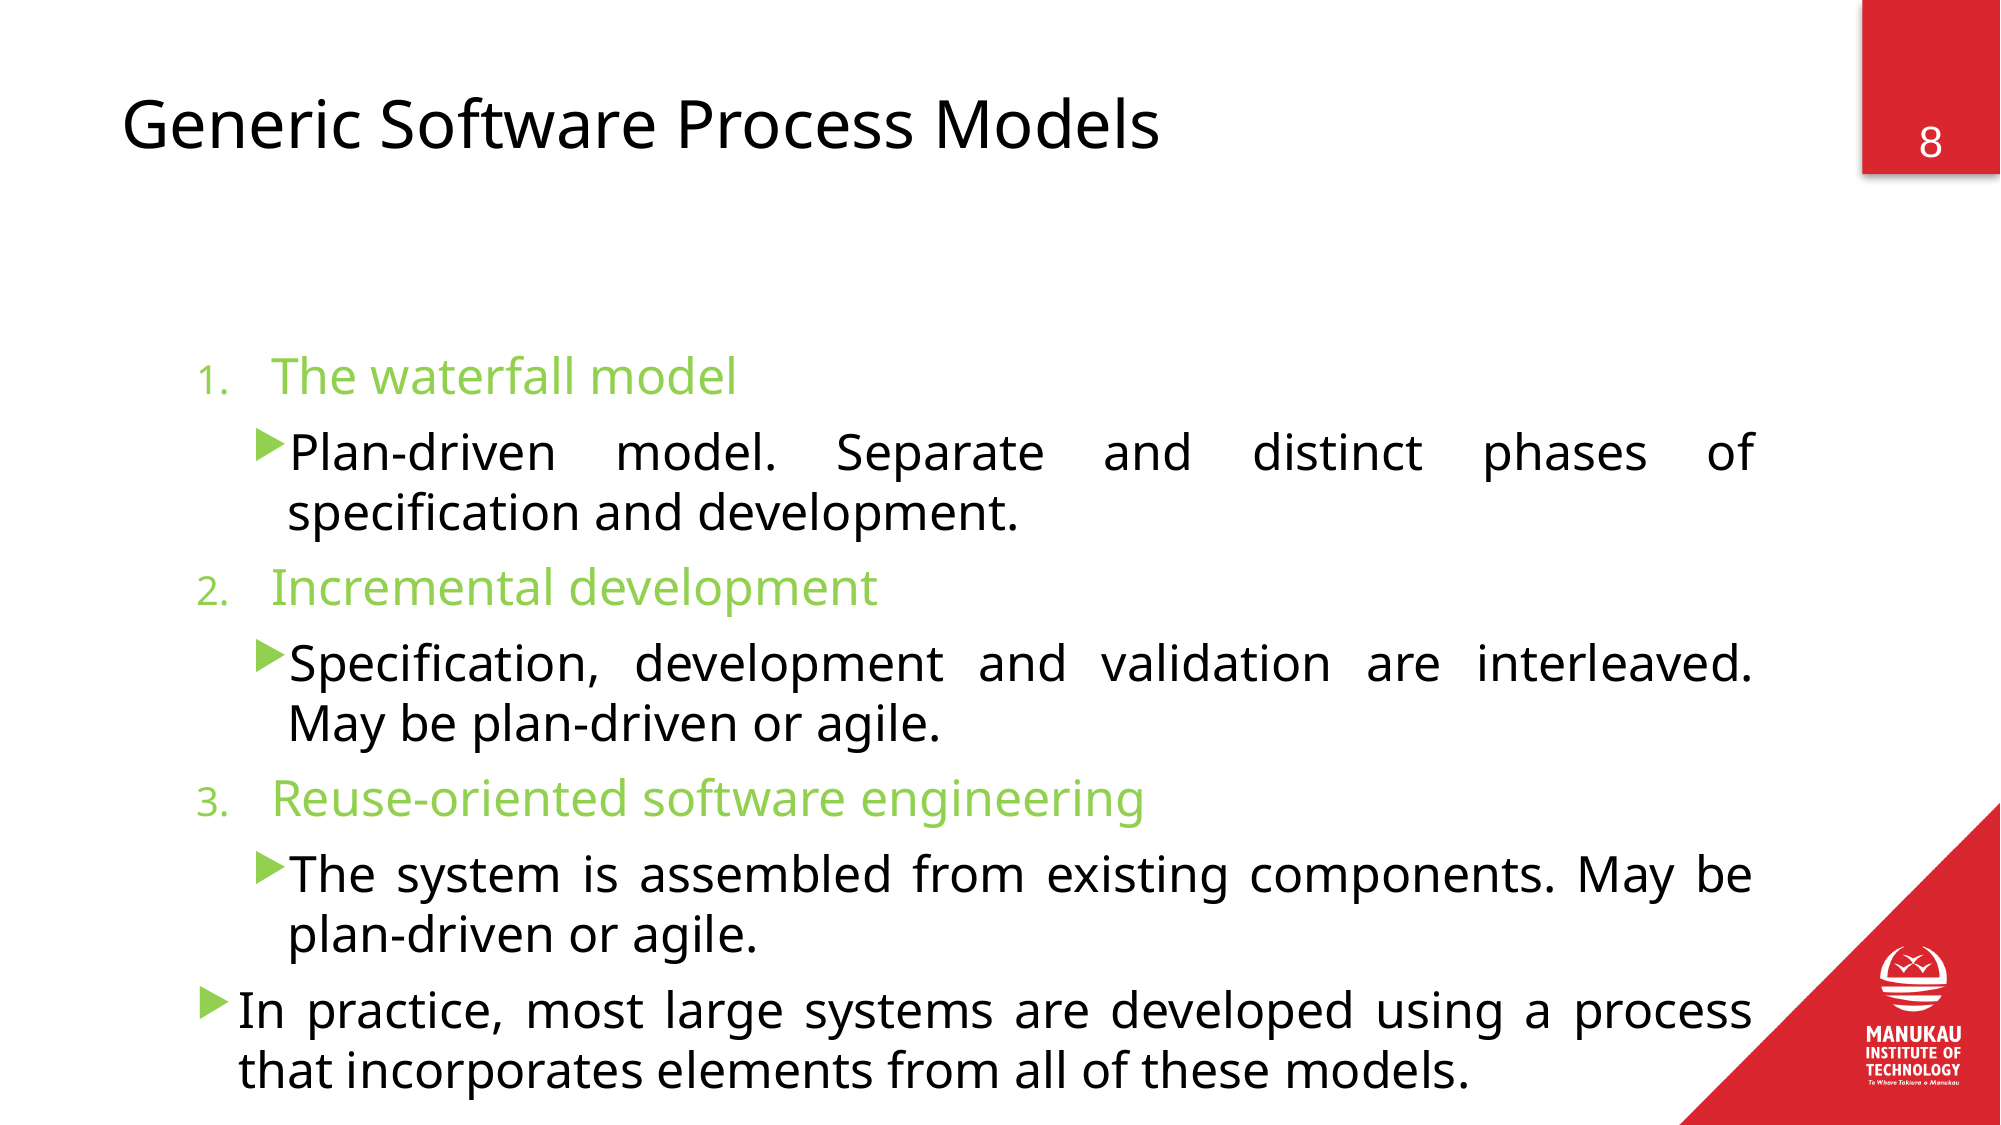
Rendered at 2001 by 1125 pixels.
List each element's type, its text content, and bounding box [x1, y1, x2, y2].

text_box 8 [1862, 0, 2000, 175]
title Generic Software Process Models [106, 74, 1649, 304]
list The waterfall model Plan-driven model. Separate and distinct phases of specification and development. Incremental development Specification, development and validation are interleaved. May be plan-driven or agile. Reuse-oriented software engineering The system is assembled from existing components. May be plan-driven or agile. In practice, most large systems are developed using a process that incorporates elements from all of these models. [181, 336, 1770, 1025]
picture [1679, 802, 2000, 1125]
